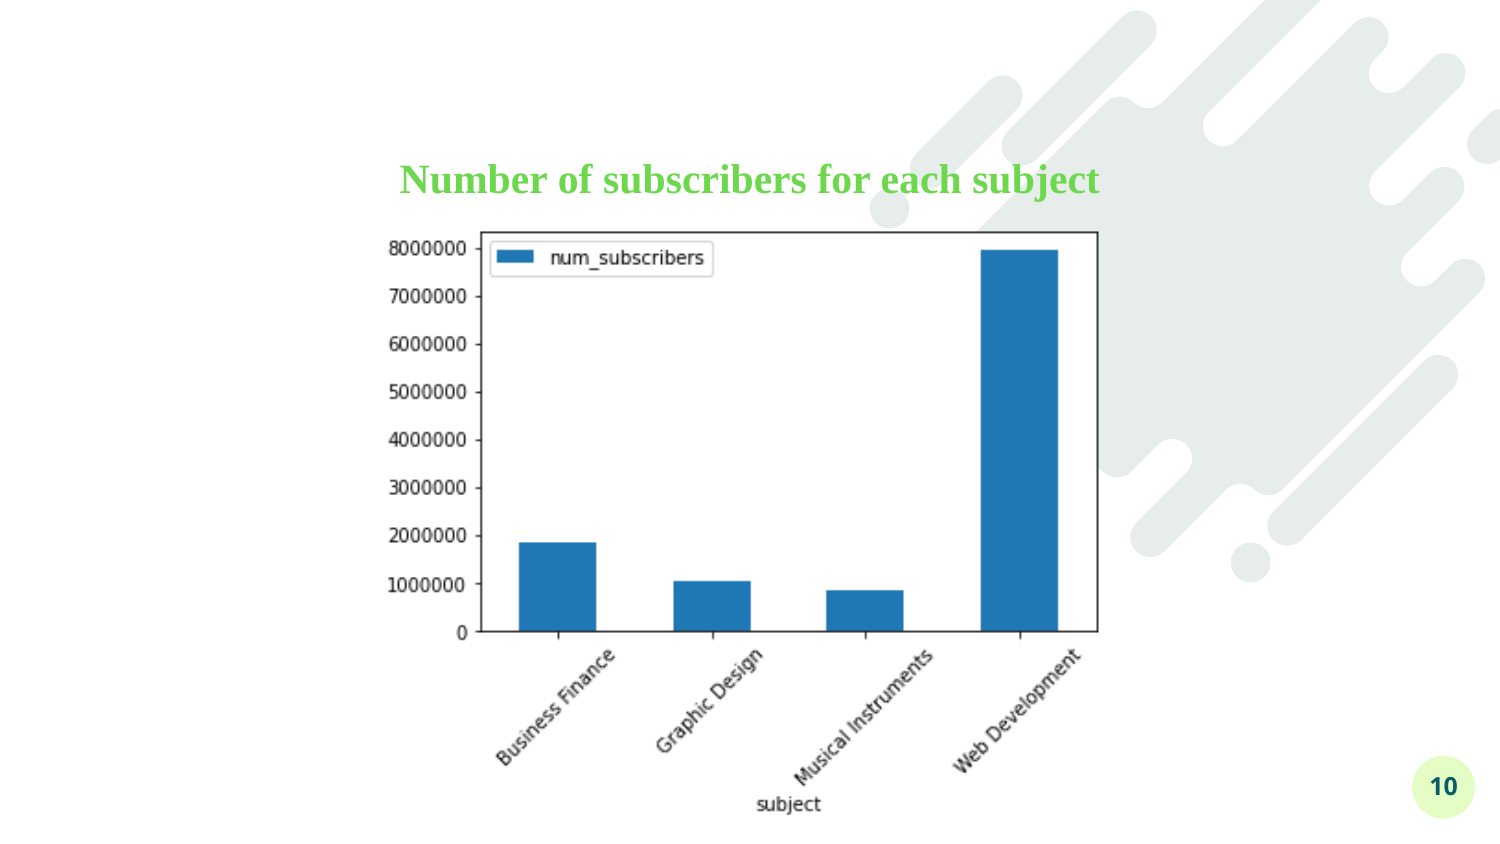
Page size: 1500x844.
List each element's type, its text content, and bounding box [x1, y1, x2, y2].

picture [374, 219, 1110, 828]
title Number of subscribers for each subject [140, 137, 1360, 203]
slide_number 10 [1412, 755, 1475, 819]
